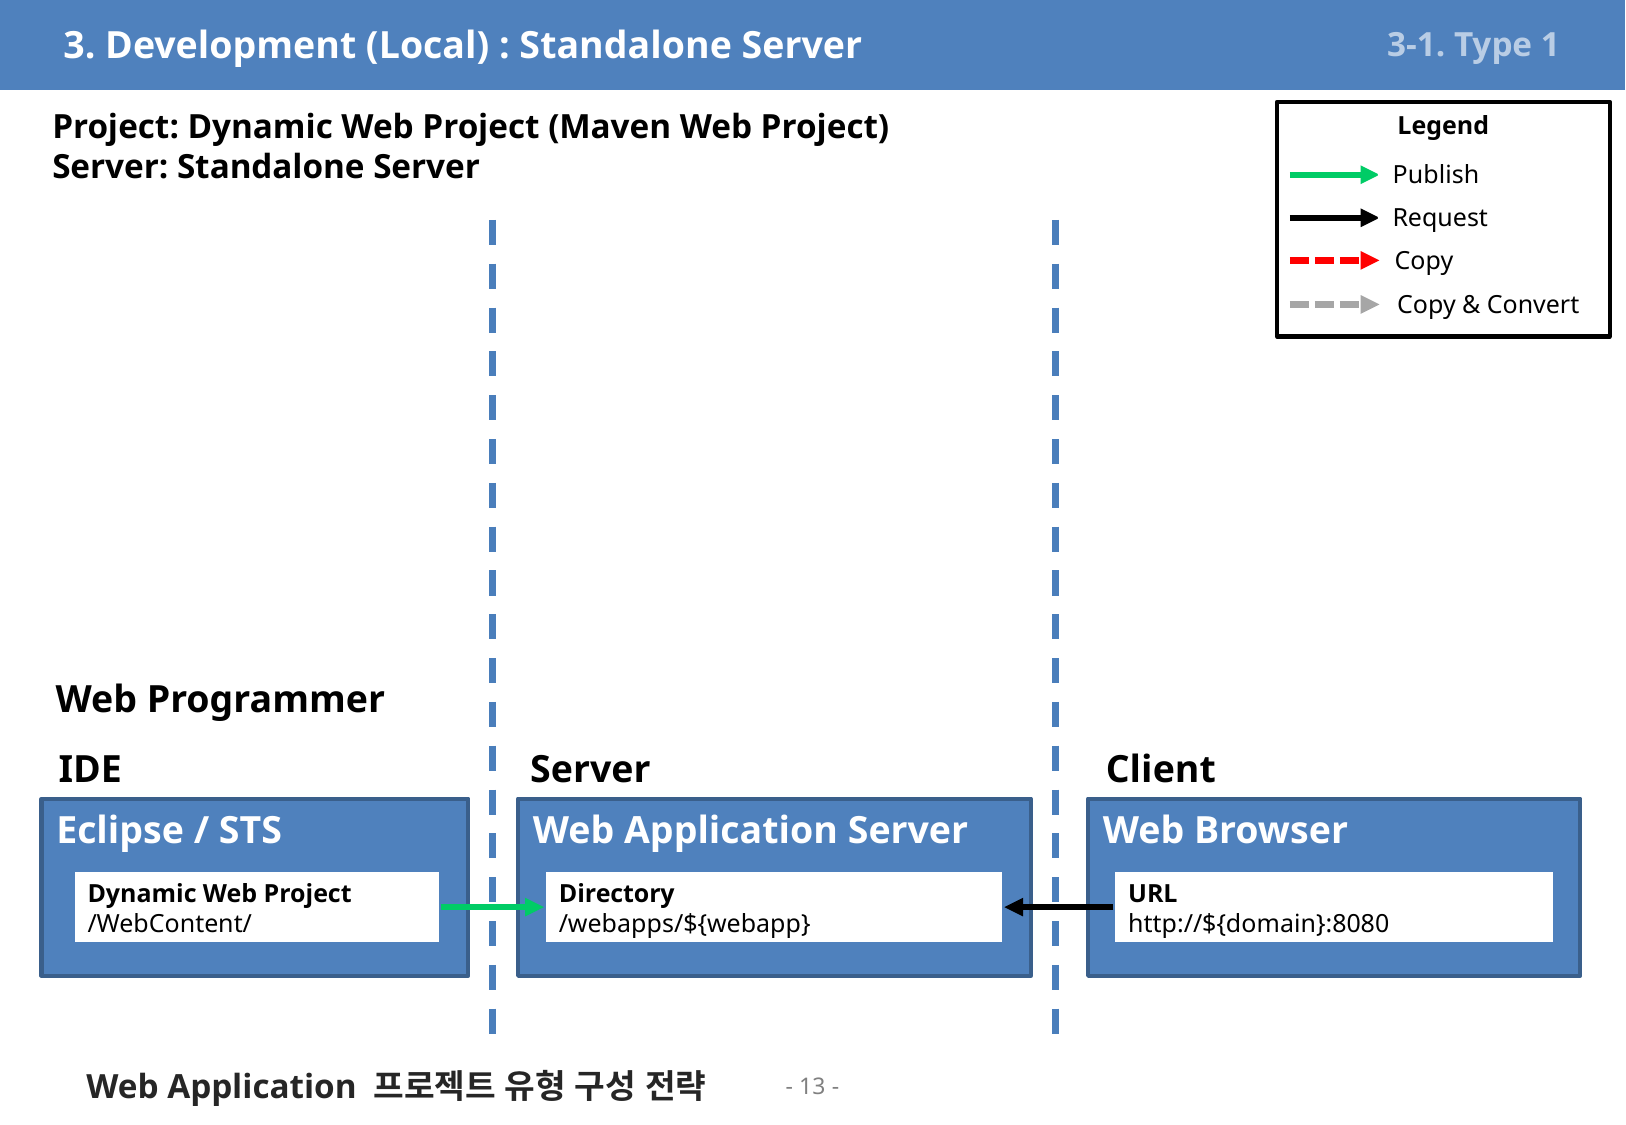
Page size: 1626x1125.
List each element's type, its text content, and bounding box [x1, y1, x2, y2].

text_box URL http://${domain}:8080 [1111, 867, 1557, 947]
text_box Web Programmer [40, 667, 401, 727]
text_box IDE [43, 738, 137, 798]
text_box Dynamic Web Project /WebContent/ [71, 867, 443, 947]
text_box Web Application Server [516, 797, 1033, 905]
text_box Eclipse / STS [39, 797, 470, 978]
text_box Server [515, 738, 666, 798]
text_box 3. Development (Local) : Standalone Server [48, 13, 878, 73]
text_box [1276, 101, 1610, 337]
text_box 3-1. Type 1 [1371, 15, 1575, 71]
text_box Project: Dynamic Web Project (Maven Web Project) Server: Standalone Server [37, 97, 906, 193]
text_box Web Browser [1086, 797, 1582, 978]
text_box Client [1091, 738, 1231, 798]
text_box Directory /webapps/${webapp} [542, 867, 1007, 947]
text_box Web Application Server [516, 914, 1033, 978]
